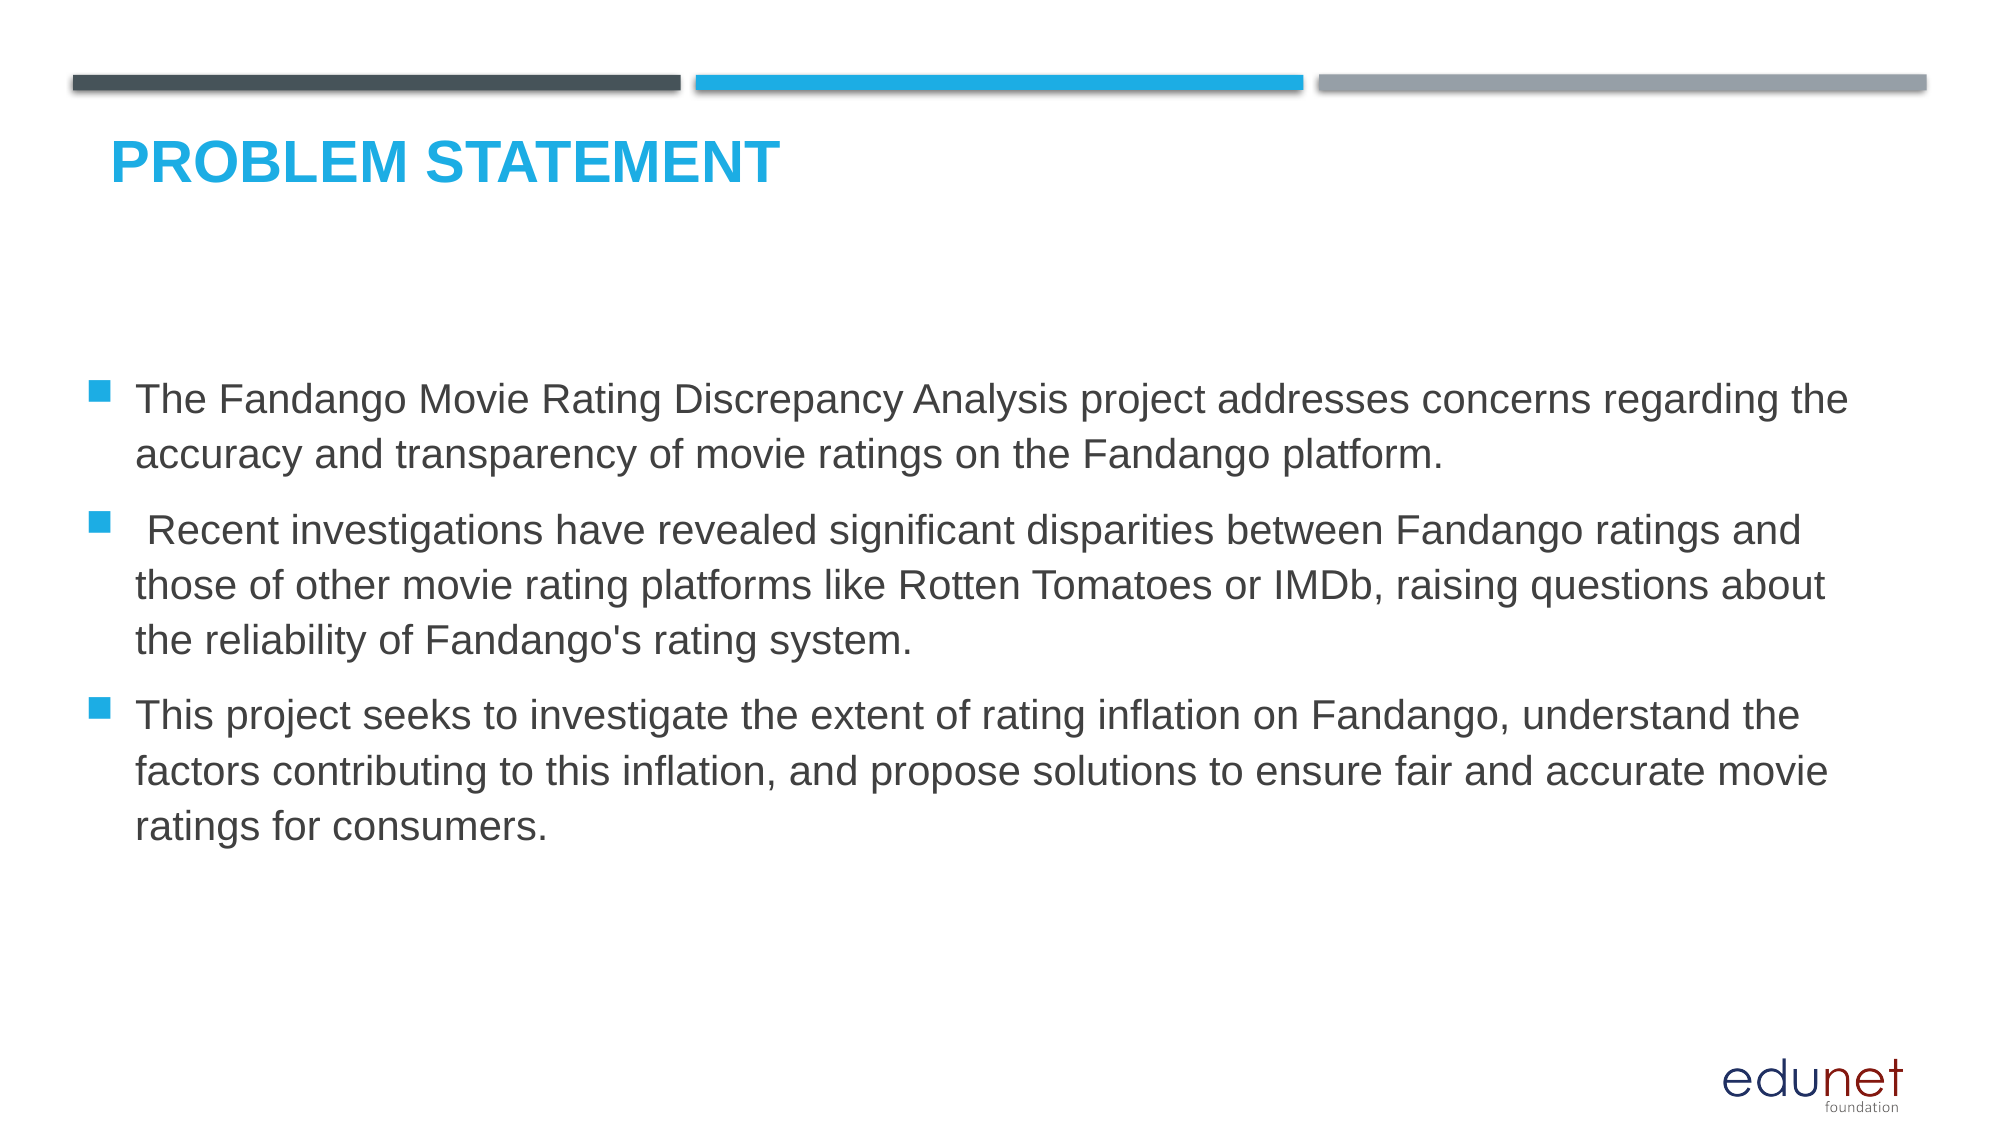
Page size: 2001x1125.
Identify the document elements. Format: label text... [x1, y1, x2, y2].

picture [1719, 1056, 1905, 1116]
title Problem Statement [95, 115, 1905, 203]
list The Fandango Movie Rating Discrepancy Analysis project addresses concerns regarding the accuracy and transparency of movie ratings on the Fandango platform. Recent investigations have revealed significant disparities between Fandango ratings and those of other movie rating platforms like Rotten Tomatoes or IMDb, raising questions about the reliability of Fandango's rating system. This project seeks to investigate the extent of rating inflation on Fandango, understand the factors contributing to this inflation, and propose solutions to ensure fair and accurate movie ratings for consumers. [69, 224, 1880, 991]
